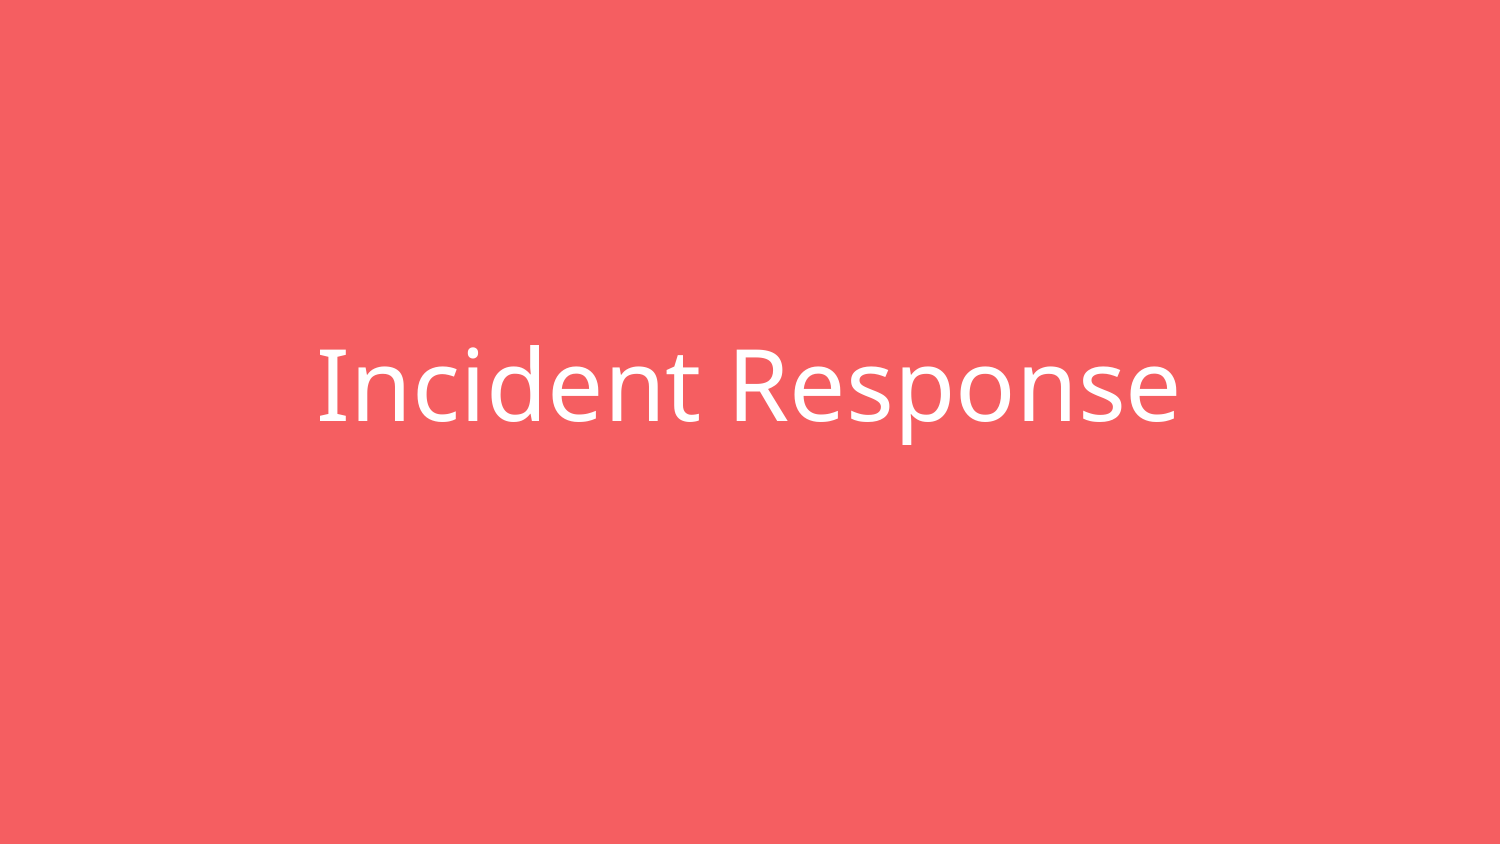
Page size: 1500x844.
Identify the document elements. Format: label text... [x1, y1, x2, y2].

title Incident Response [83, 233, 1417, 529]
